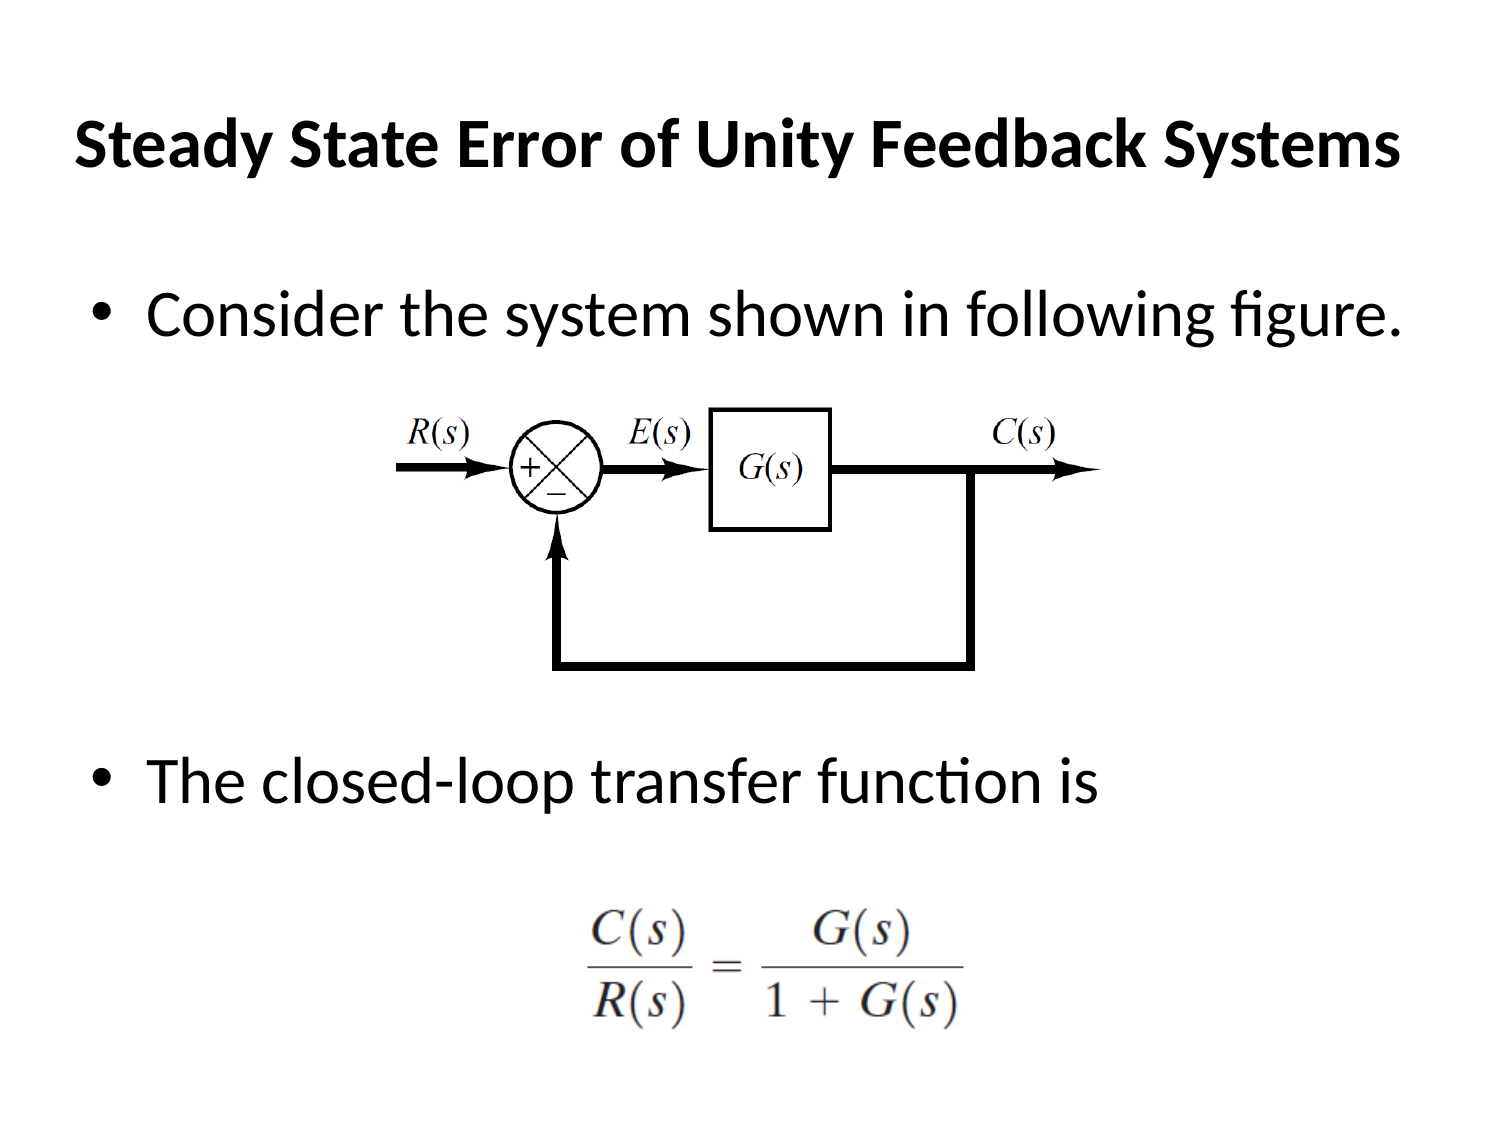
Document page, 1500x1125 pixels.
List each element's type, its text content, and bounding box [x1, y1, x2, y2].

list Consider the system shown in following figure. The closed-loop transfer function is [75, 262, 1425, 1005]
title Steady State Error of Unity Feedback Systems [53, 45, 1425, 233]
picture [572, 892, 970, 1045]
picture [383, 396, 1101, 675]
